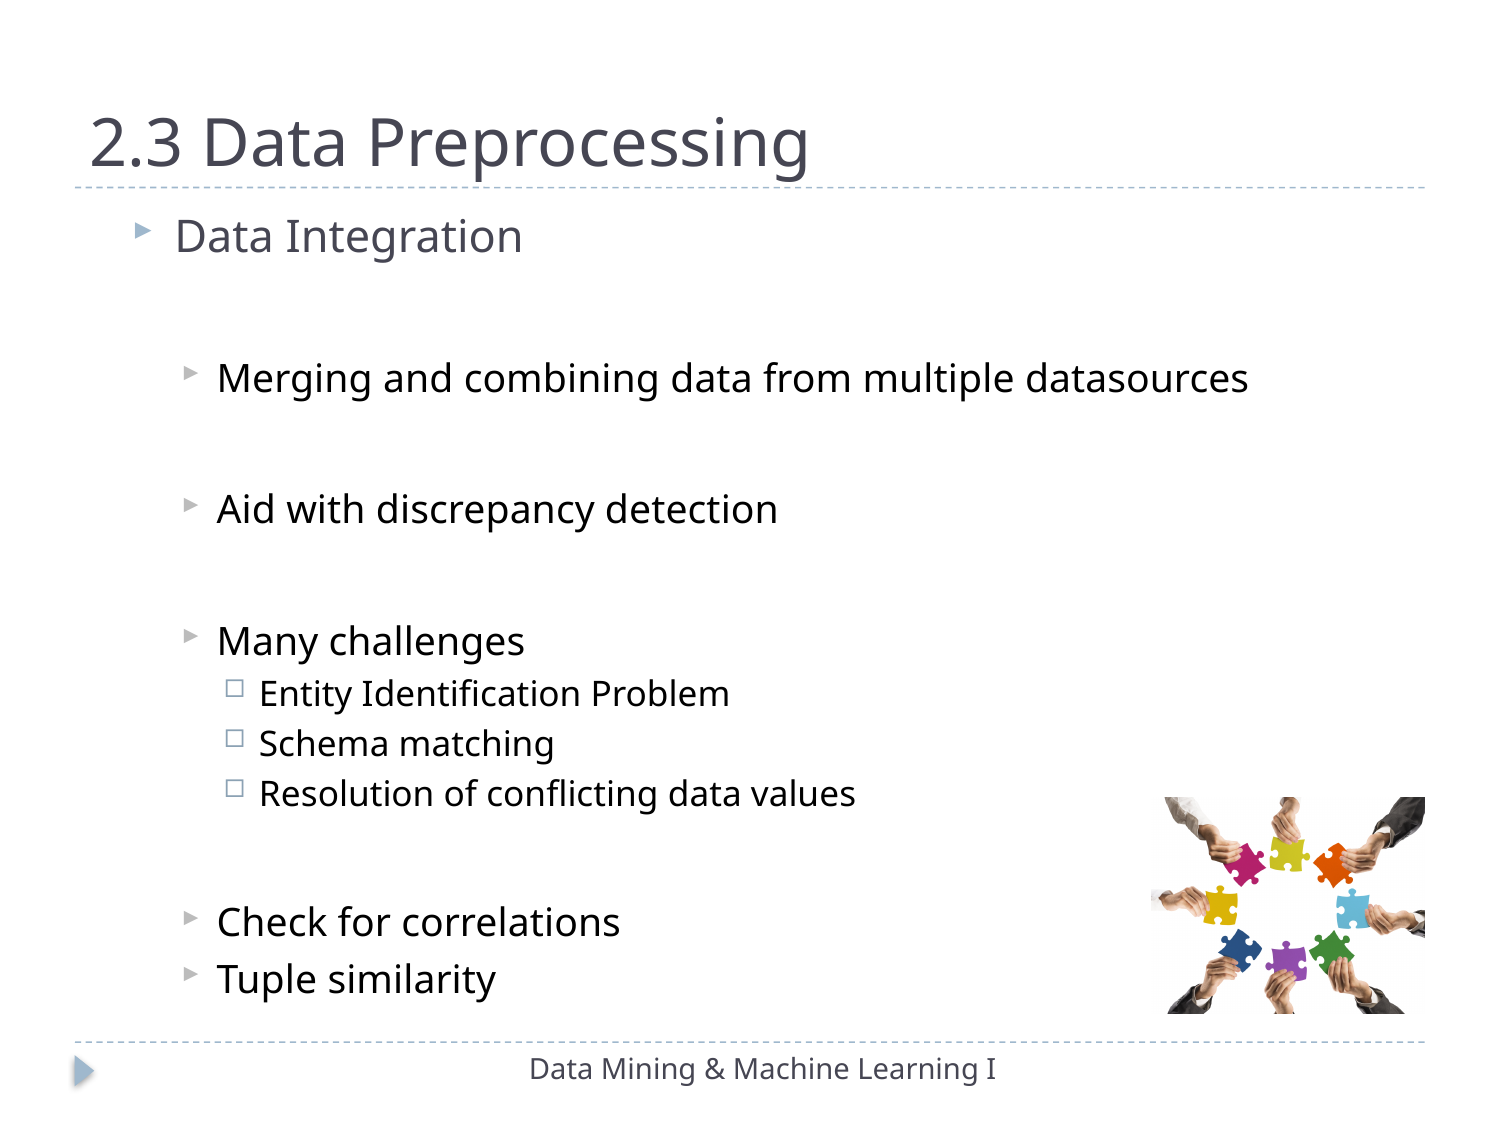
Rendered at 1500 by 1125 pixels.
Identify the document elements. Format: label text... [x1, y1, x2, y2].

picture [1151, 797, 1426, 1014]
footer Data Mining & Machine Learning I [475, 1042, 1051, 1103]
title 2.3 Data Preprocessing [75, 24, 1425, 188]
list Data Integration Merging and combining data from multiple datasources Aid with discrepancy detection Many challenges Entity Identification Problem Schema matching Resolution of conflicting data values Check for correlations Tuple similarity [75, 200, 1425, 1010]
